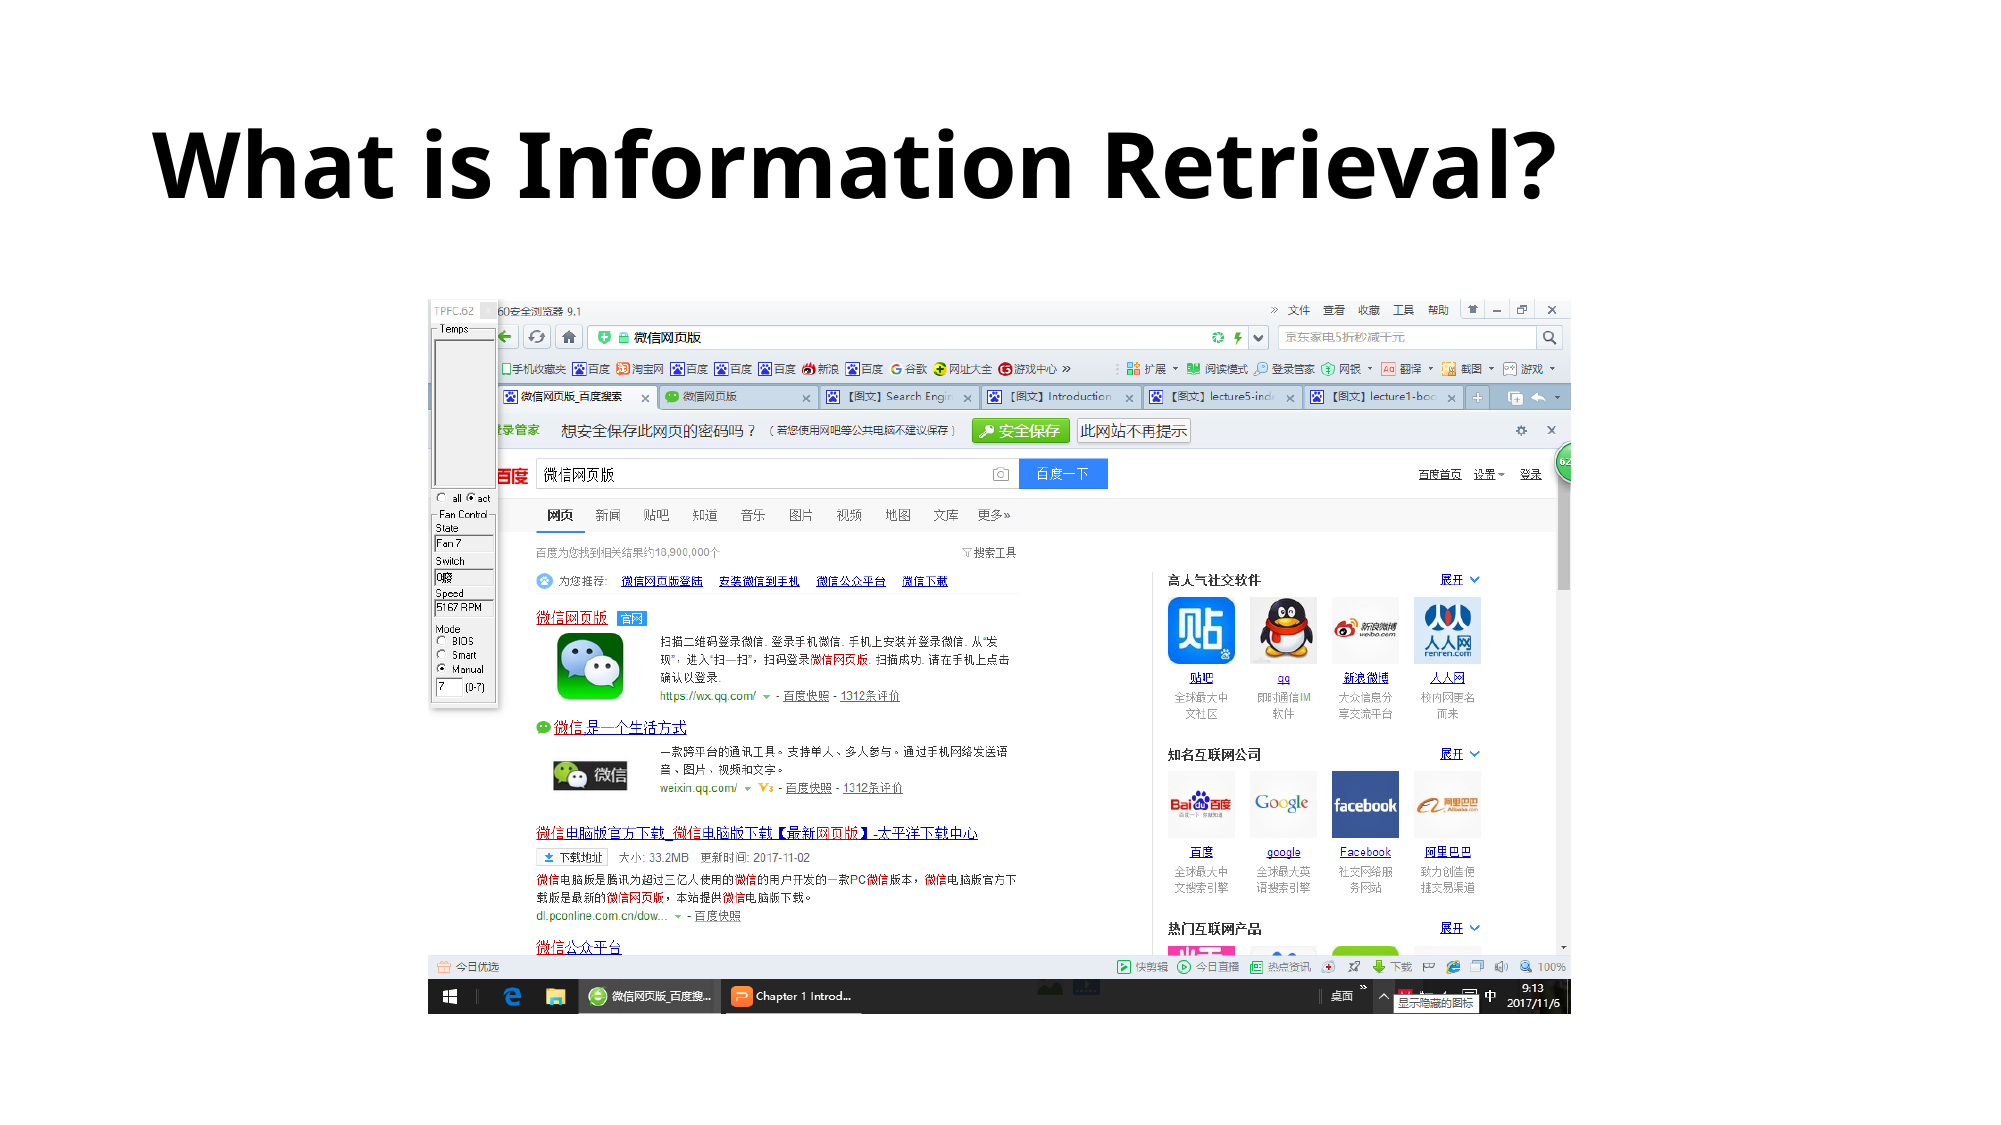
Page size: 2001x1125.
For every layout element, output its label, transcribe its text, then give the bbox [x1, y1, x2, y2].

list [428, 299, 1571, 1014]
title What is Information Retrieval? [137, 59, 1863, 278]
